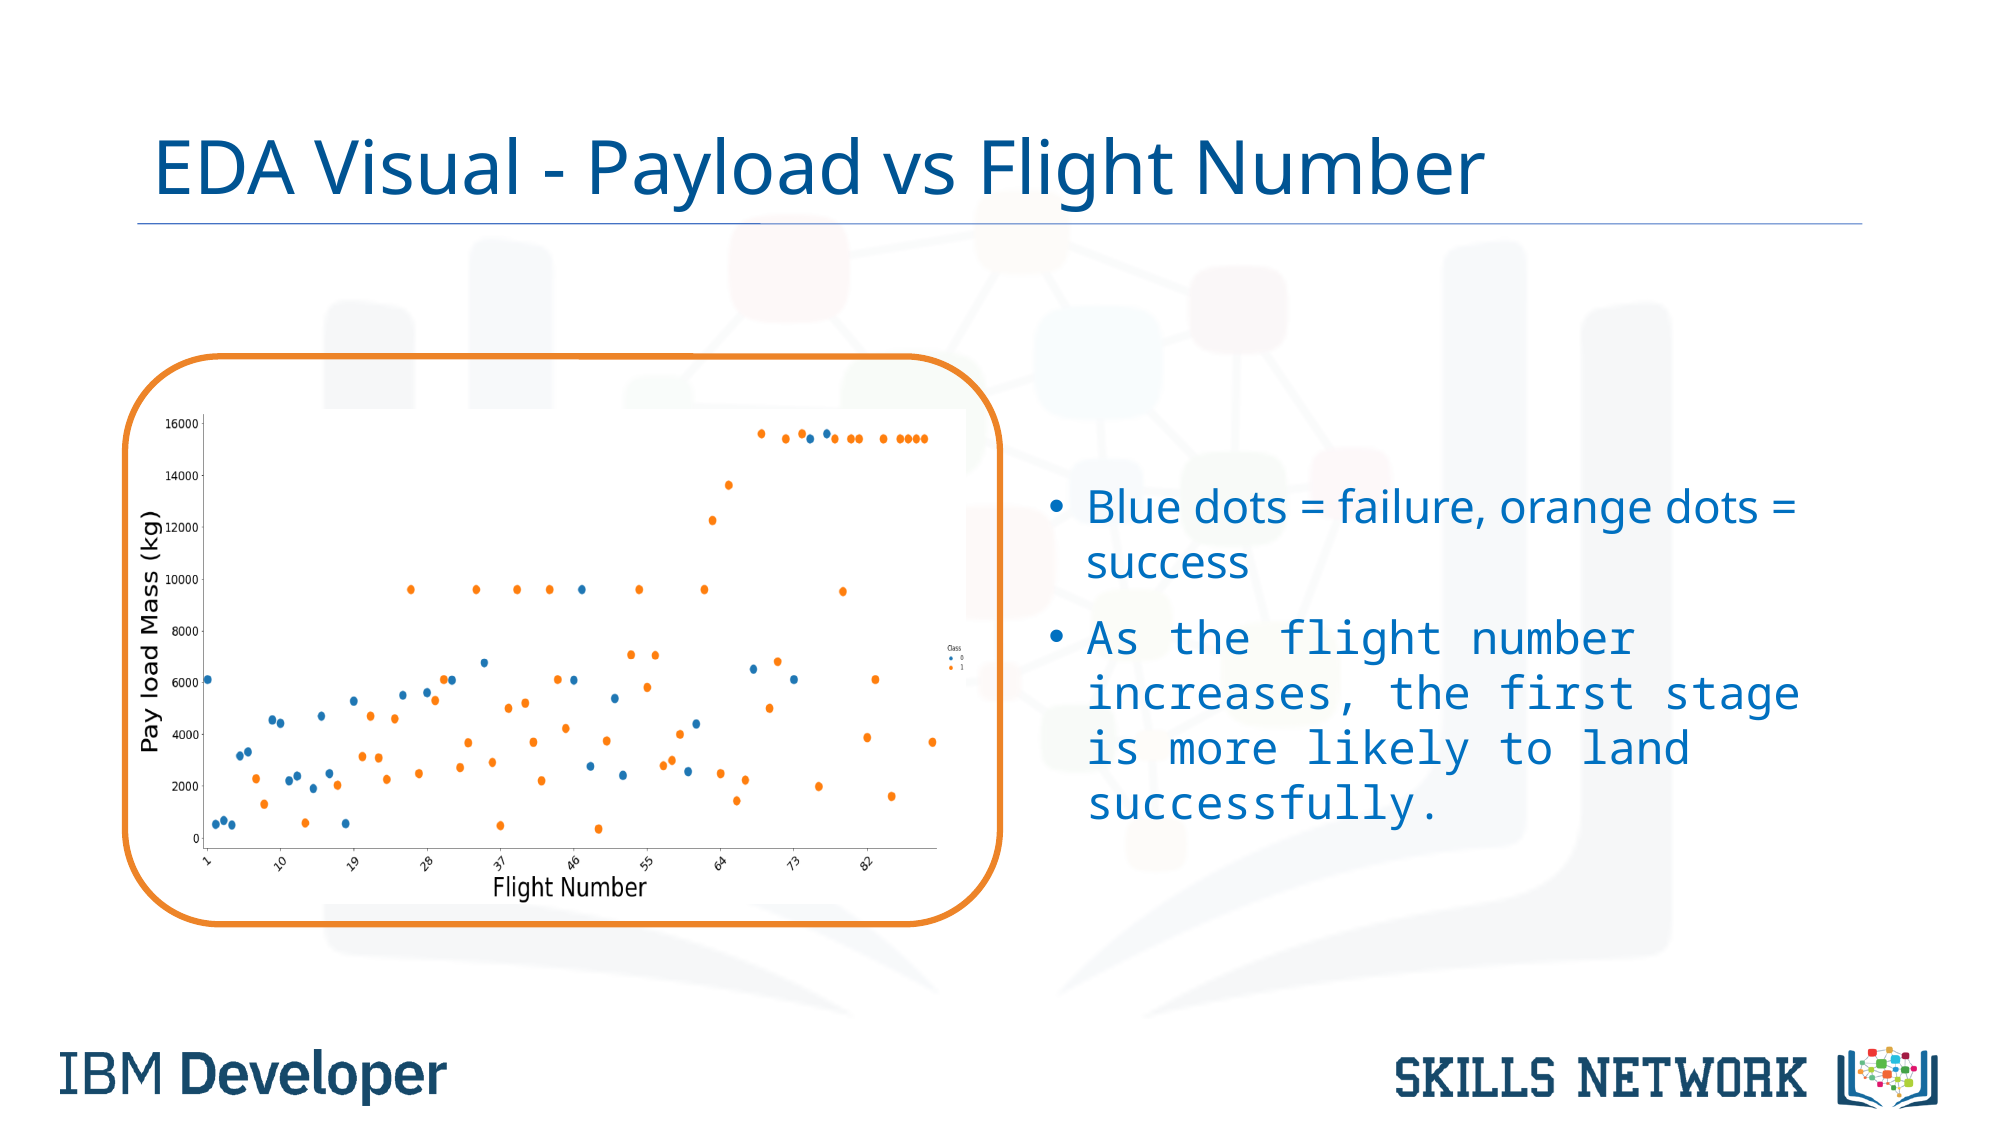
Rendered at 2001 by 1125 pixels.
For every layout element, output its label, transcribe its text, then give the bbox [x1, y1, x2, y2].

picture [137, 409, 966, 904]
picture [55, 1045, 459, 1108]
list [171, 299, 1331, 1014]
text_box [123, 355, 1001, 926]
text_box Blue dots = failure, orange dots = success As the flight number increases, the first stage is more likely to land successfully. [1033, 431, 1898, 926]
picture [1390, 1045, 1945, 1111]
title EDA Visual - Payload vs Flight Number [137, 59, 1892, 281]
